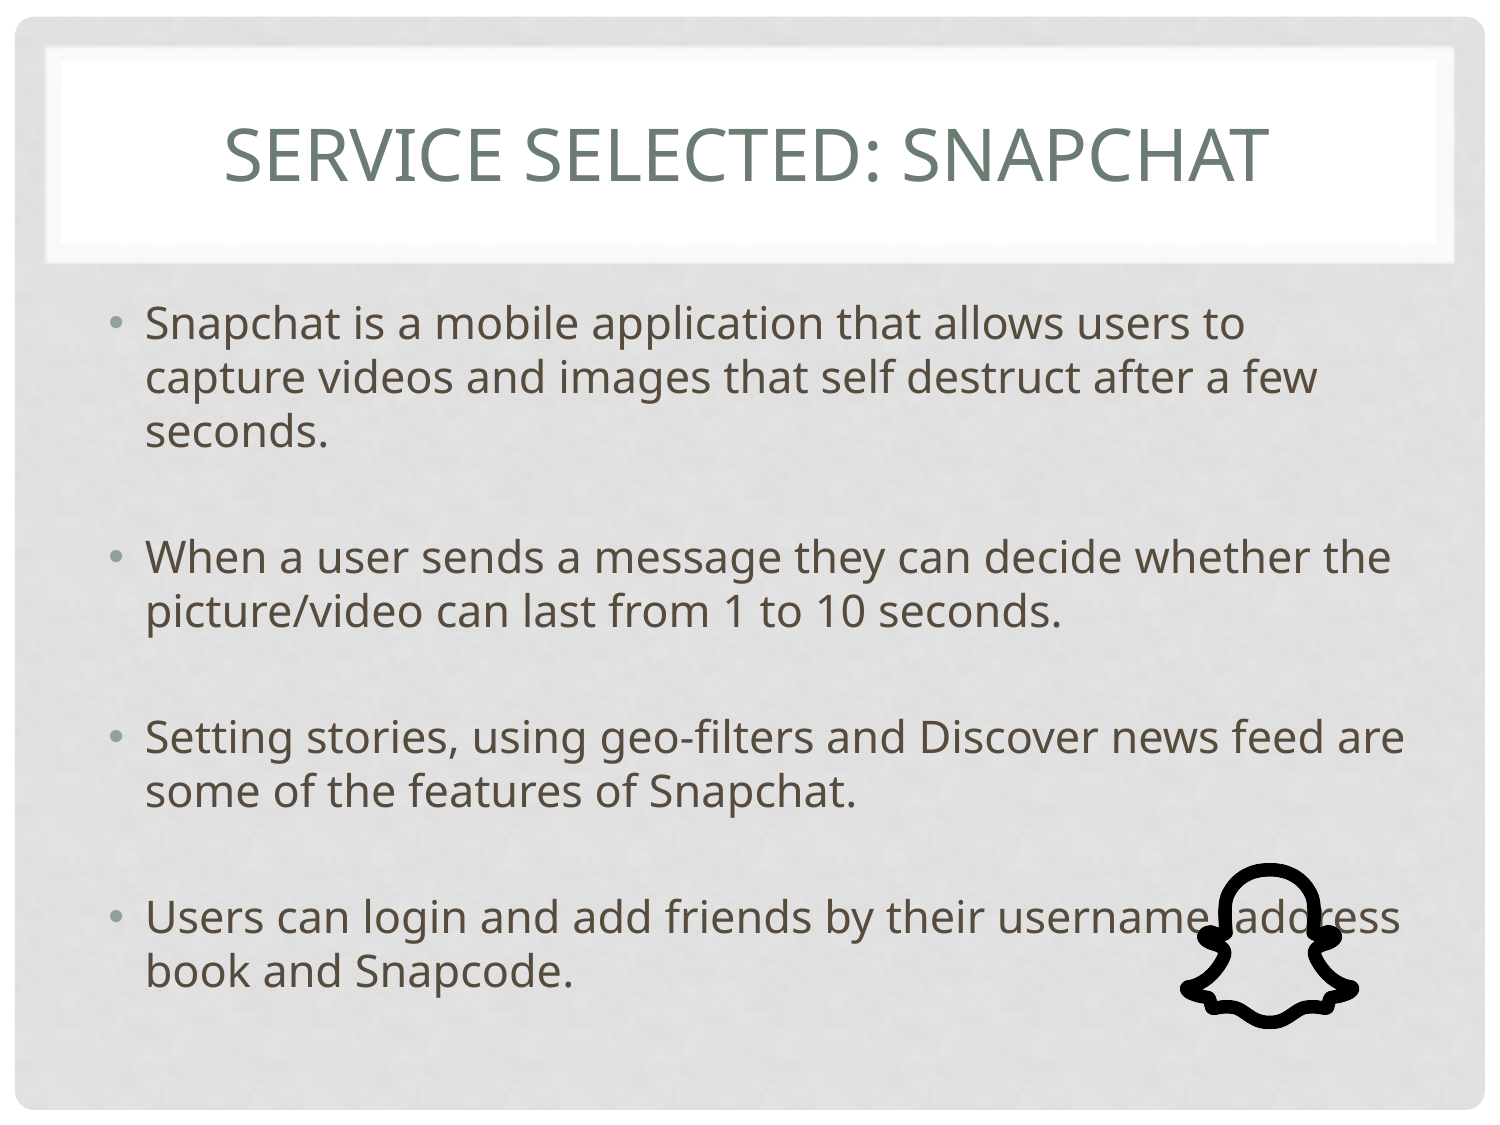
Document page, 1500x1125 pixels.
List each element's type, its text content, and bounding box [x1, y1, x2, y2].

list Snapchat is a mobile application that allows users to capture videos and images that self destruct after a few seconds. When a user sends a message they can decide whether the picture/video can last from 1 to 10 seconds. Setting stories, using geo-filters and Discover news feed are some of the features of Snapchat. Users can login and add friends by their username ,address book and Snapcode. [75, 287, 1425, 1005]
picture [1159, 835, 1381, 1057]
title Service selected: Snapchat [69, 66, 1425, 238]
